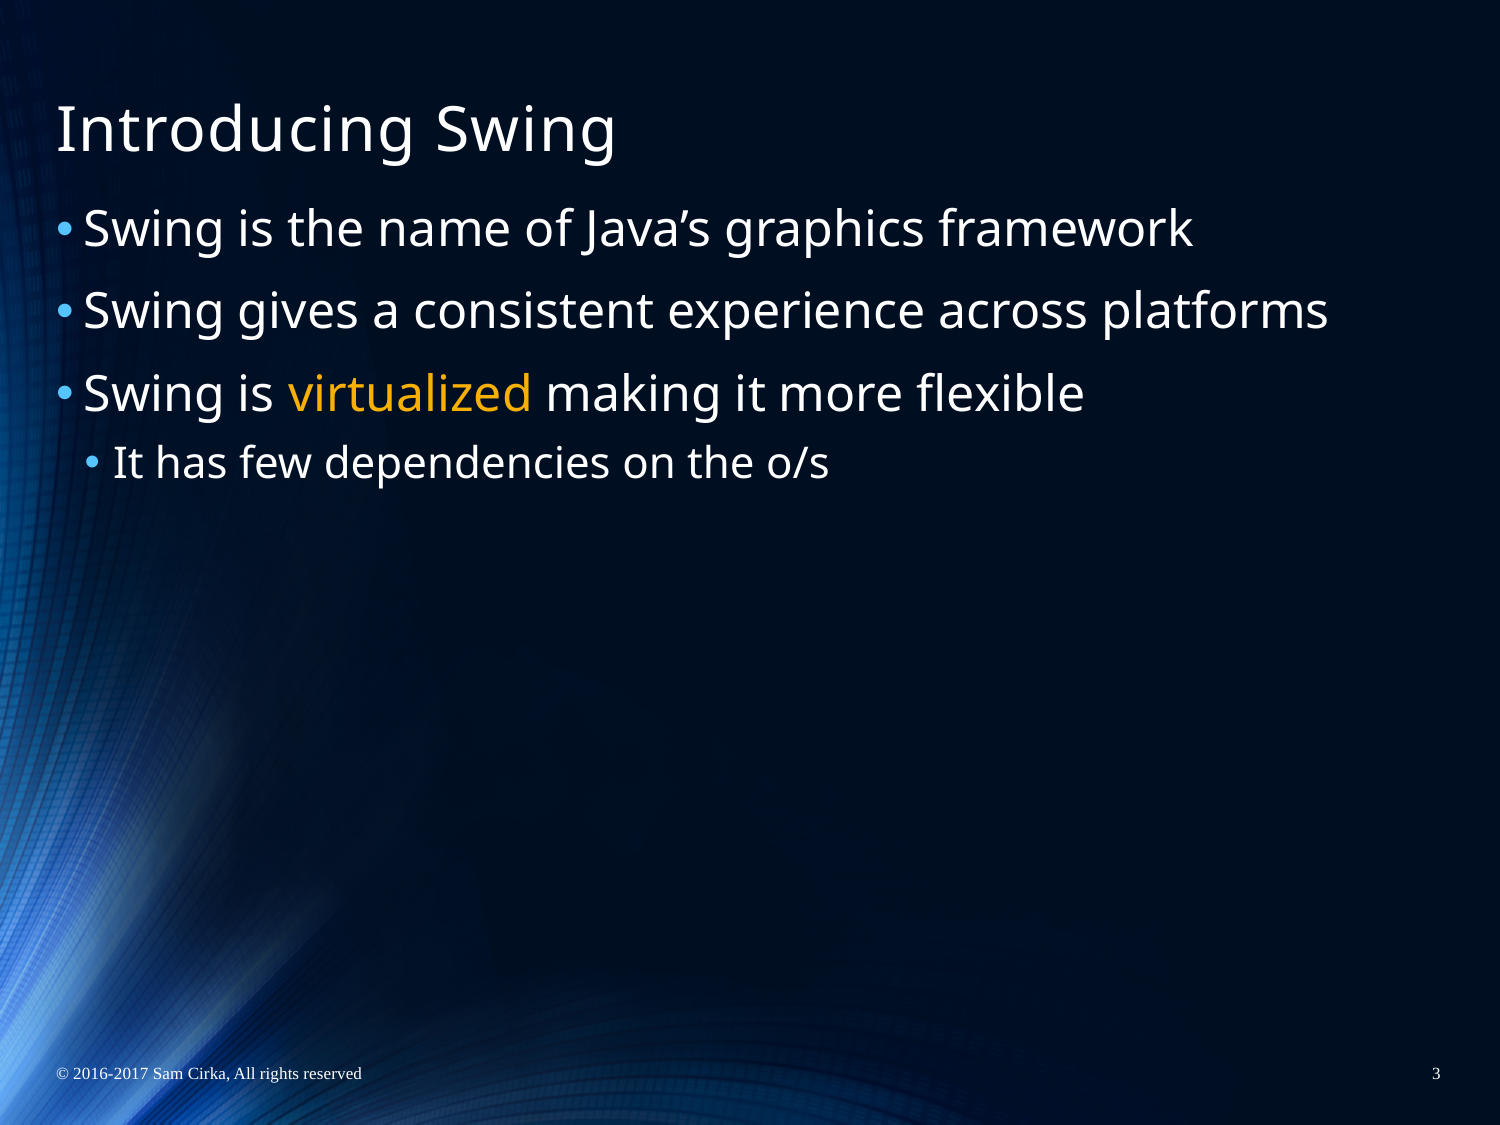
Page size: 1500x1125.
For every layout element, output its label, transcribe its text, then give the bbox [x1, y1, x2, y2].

picture [0, 0, 1500, 1125]
footer © 2016-2017 Sam Cirka, All rights reserved [41, 1050, 848, 1096]
slide_number 3 [1352, 1050, 1456, 1096]
title Introducing Swing [41, 62, 1459, 173]
list Swing is the name of Java’s graphics framework Swing gives a consistent experience across platforms Swing is virtualized making it more flexible It has few dependencies on the o/s [41, 196, 1459, 1024]
